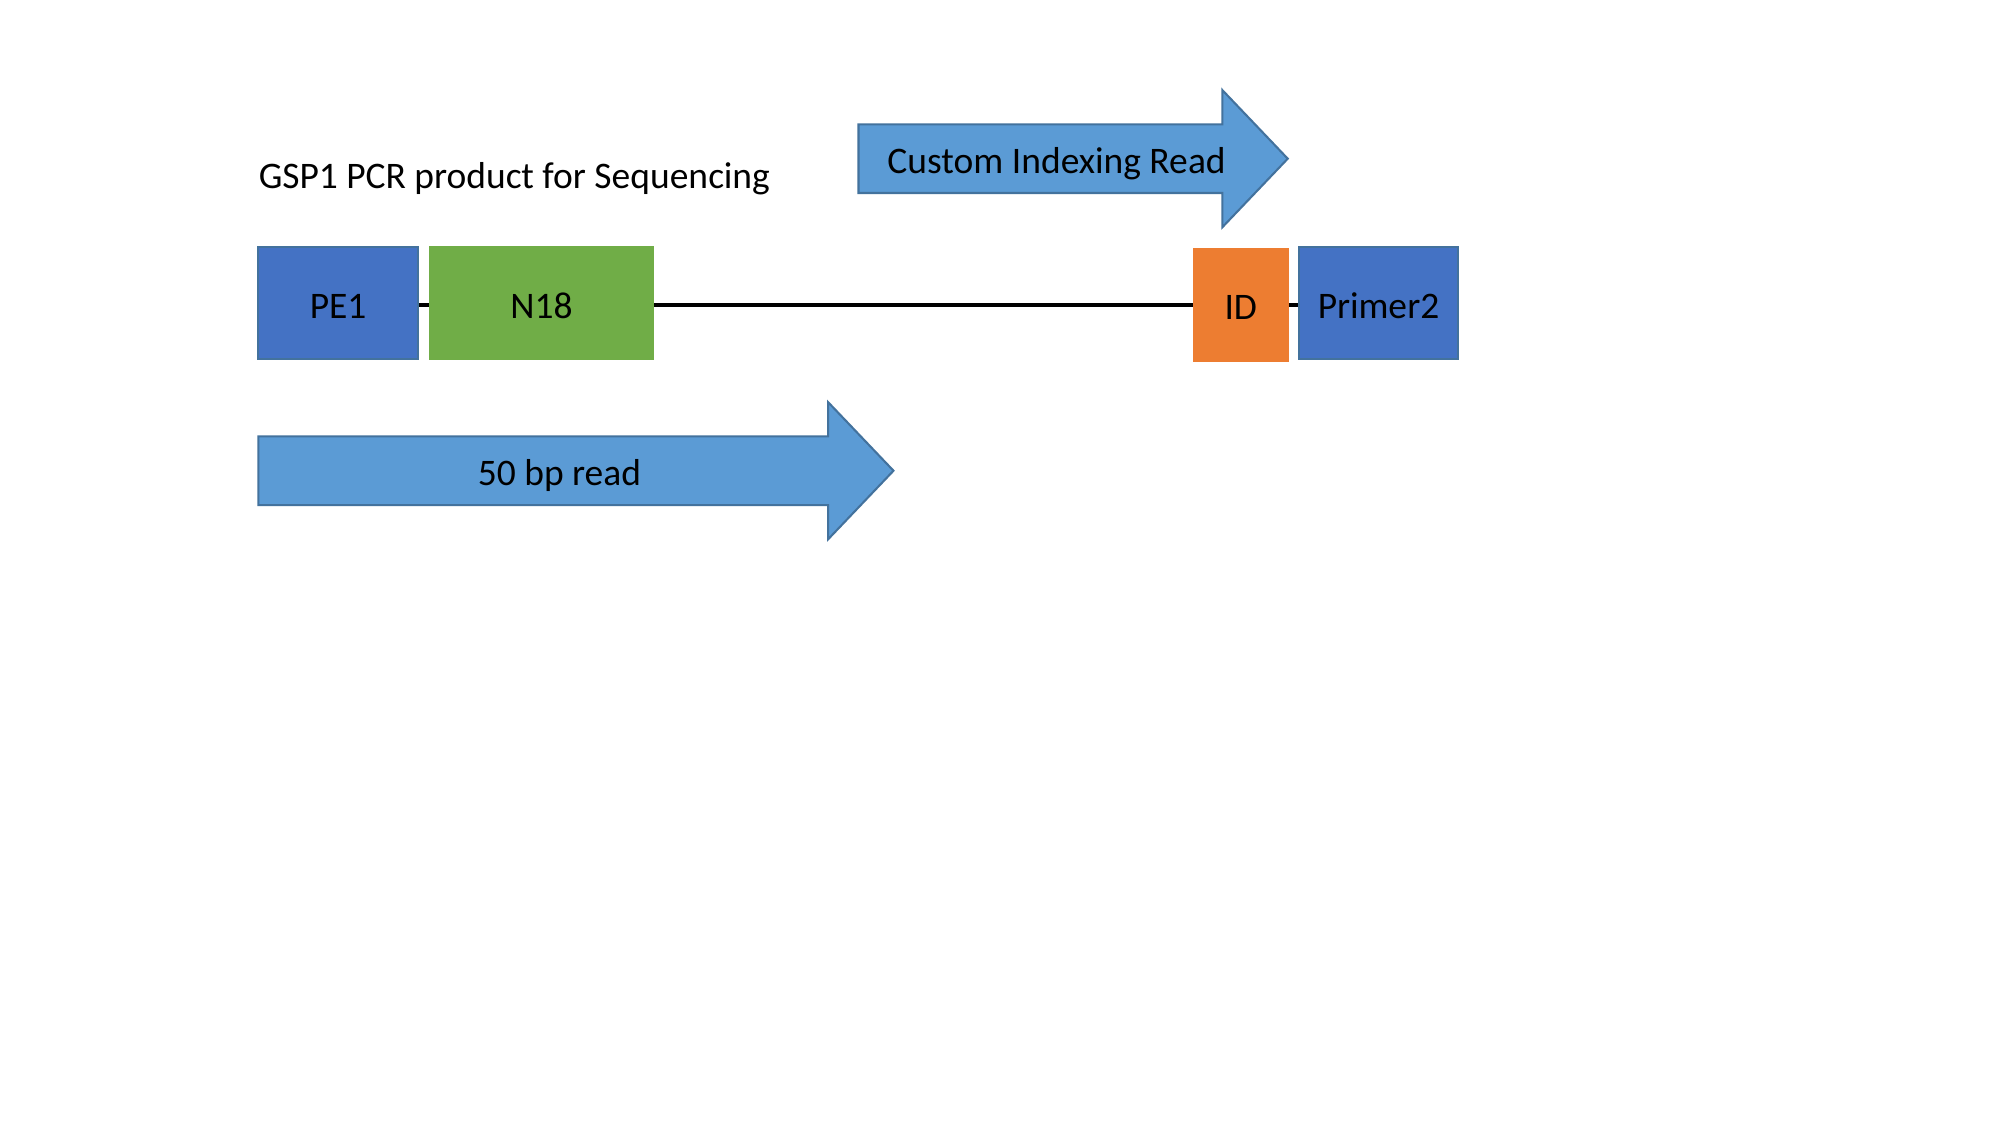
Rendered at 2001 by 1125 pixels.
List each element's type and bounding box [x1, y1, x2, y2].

text_box [240, 90, 1459, 540]
